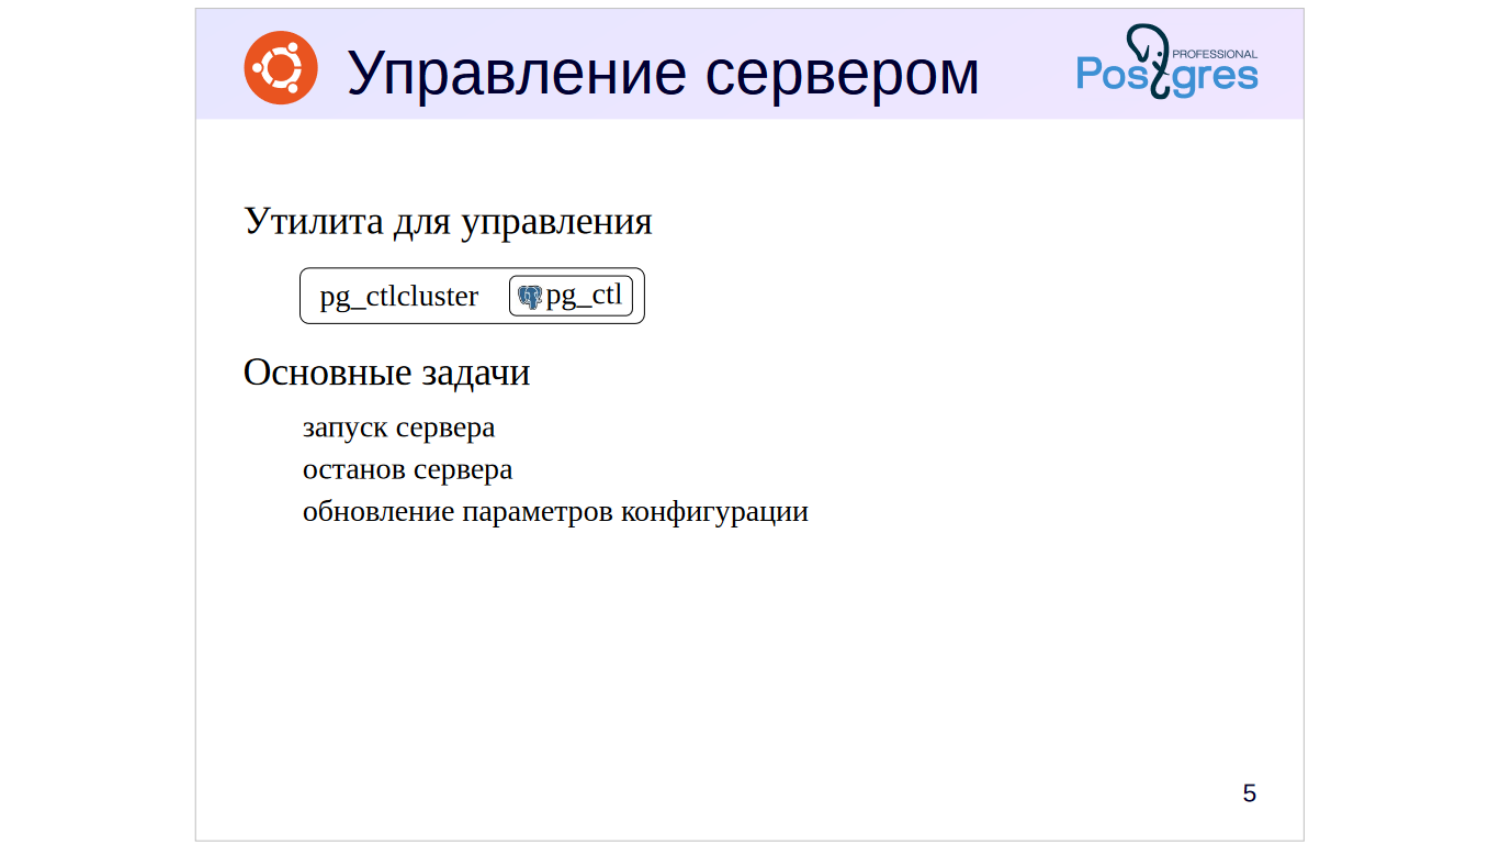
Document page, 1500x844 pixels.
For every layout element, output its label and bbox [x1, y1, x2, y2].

picture [191, 0, 1308, 844]
